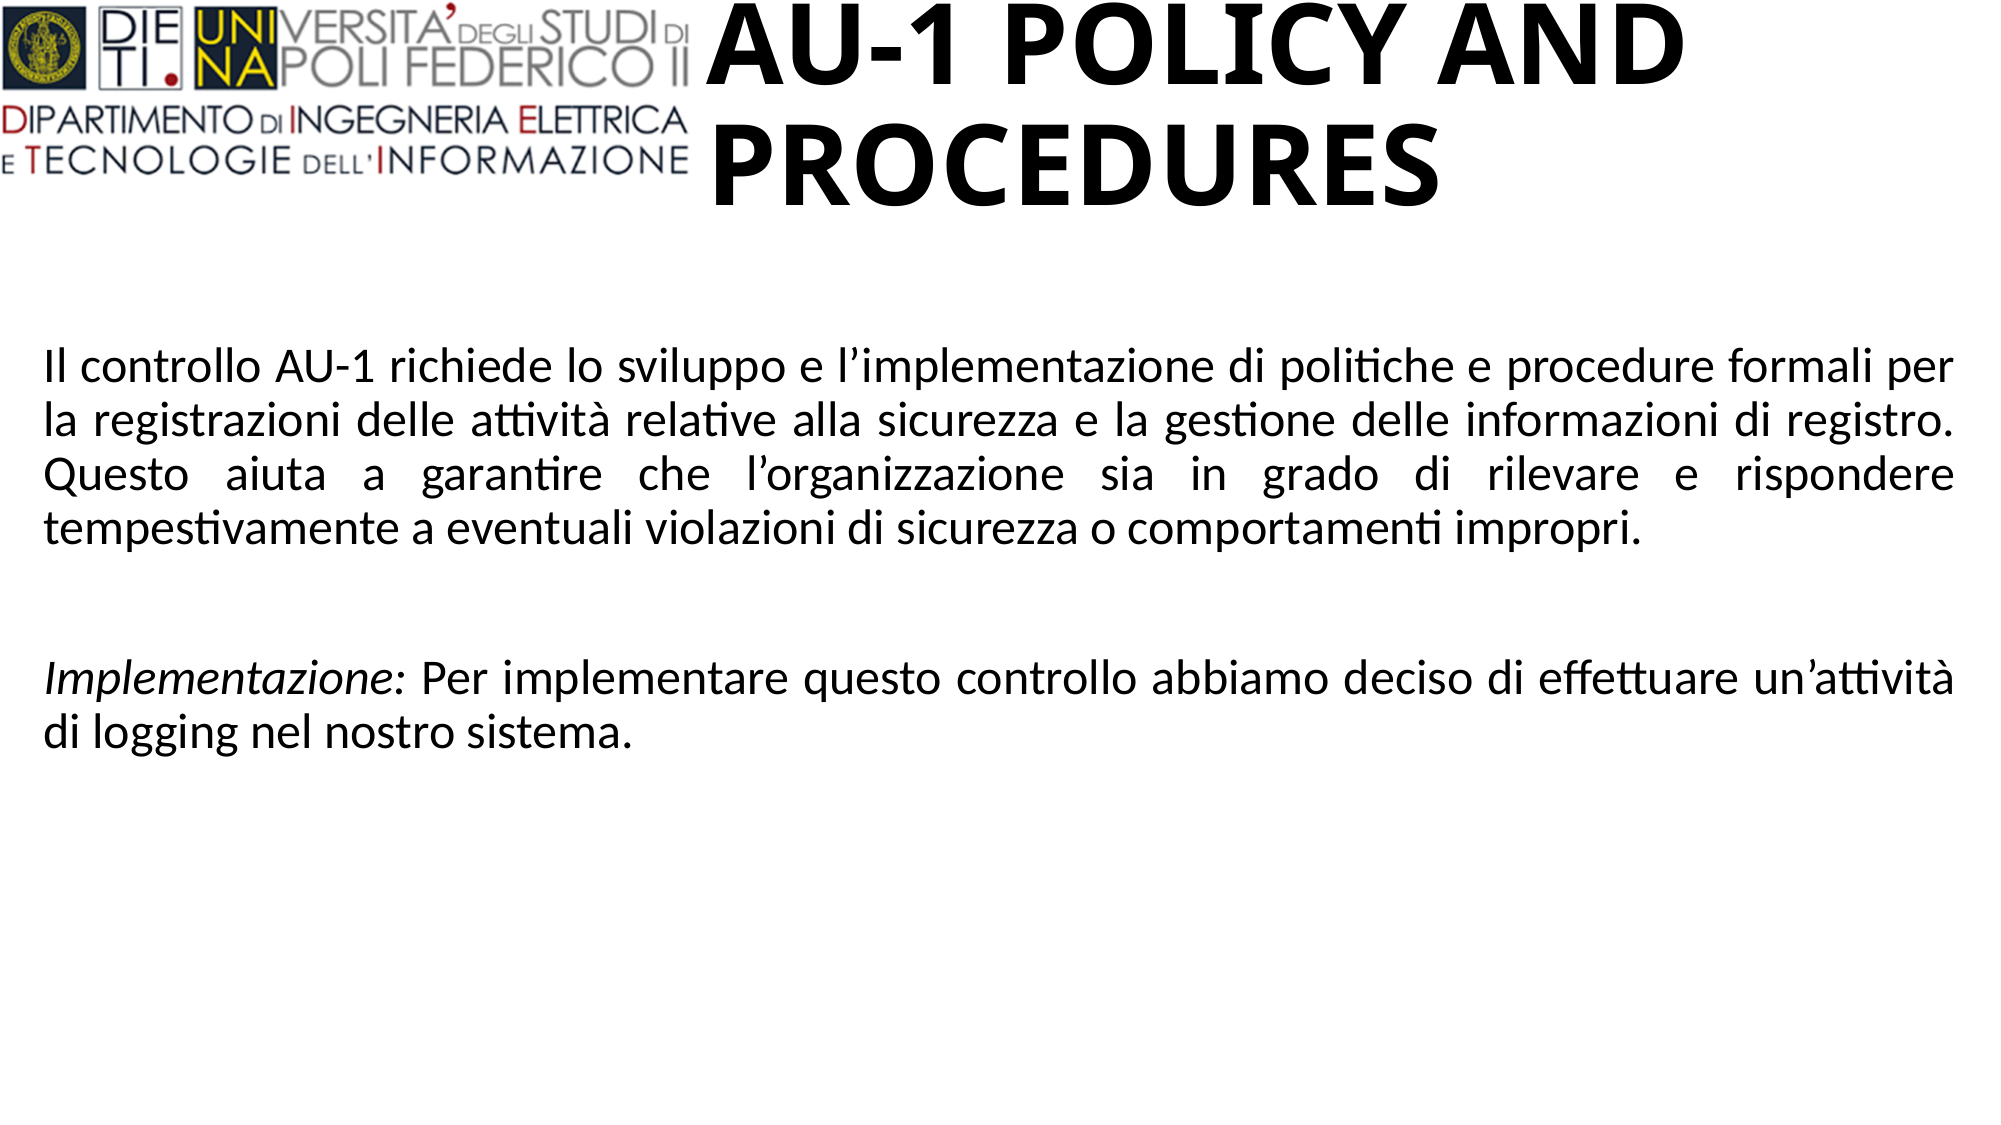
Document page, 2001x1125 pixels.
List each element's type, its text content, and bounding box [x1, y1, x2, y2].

title AU-1 POLICY AND PROCEDURES [691, 0, 2000, 218]
picture [0, 0, 692, 178]
list Il controllo AU-1 richiede lo sviluppo e l’implementazione di politiche e procedure formali per la registrazioni delle attività relative alla sicurezza e la gestione delle informazioni di registro. Questo aiuta a garantire che l’organizzazione sia in grado di rilevare e rispondere tempestivamente a eventuali violazioni di sicurezza o comportamenti impropri. Implementazione: Per implementare questo controllo abbiamo deciso di effettuare un’attività di logging nel nostro sistema. [28, 332, 1972, 839]
